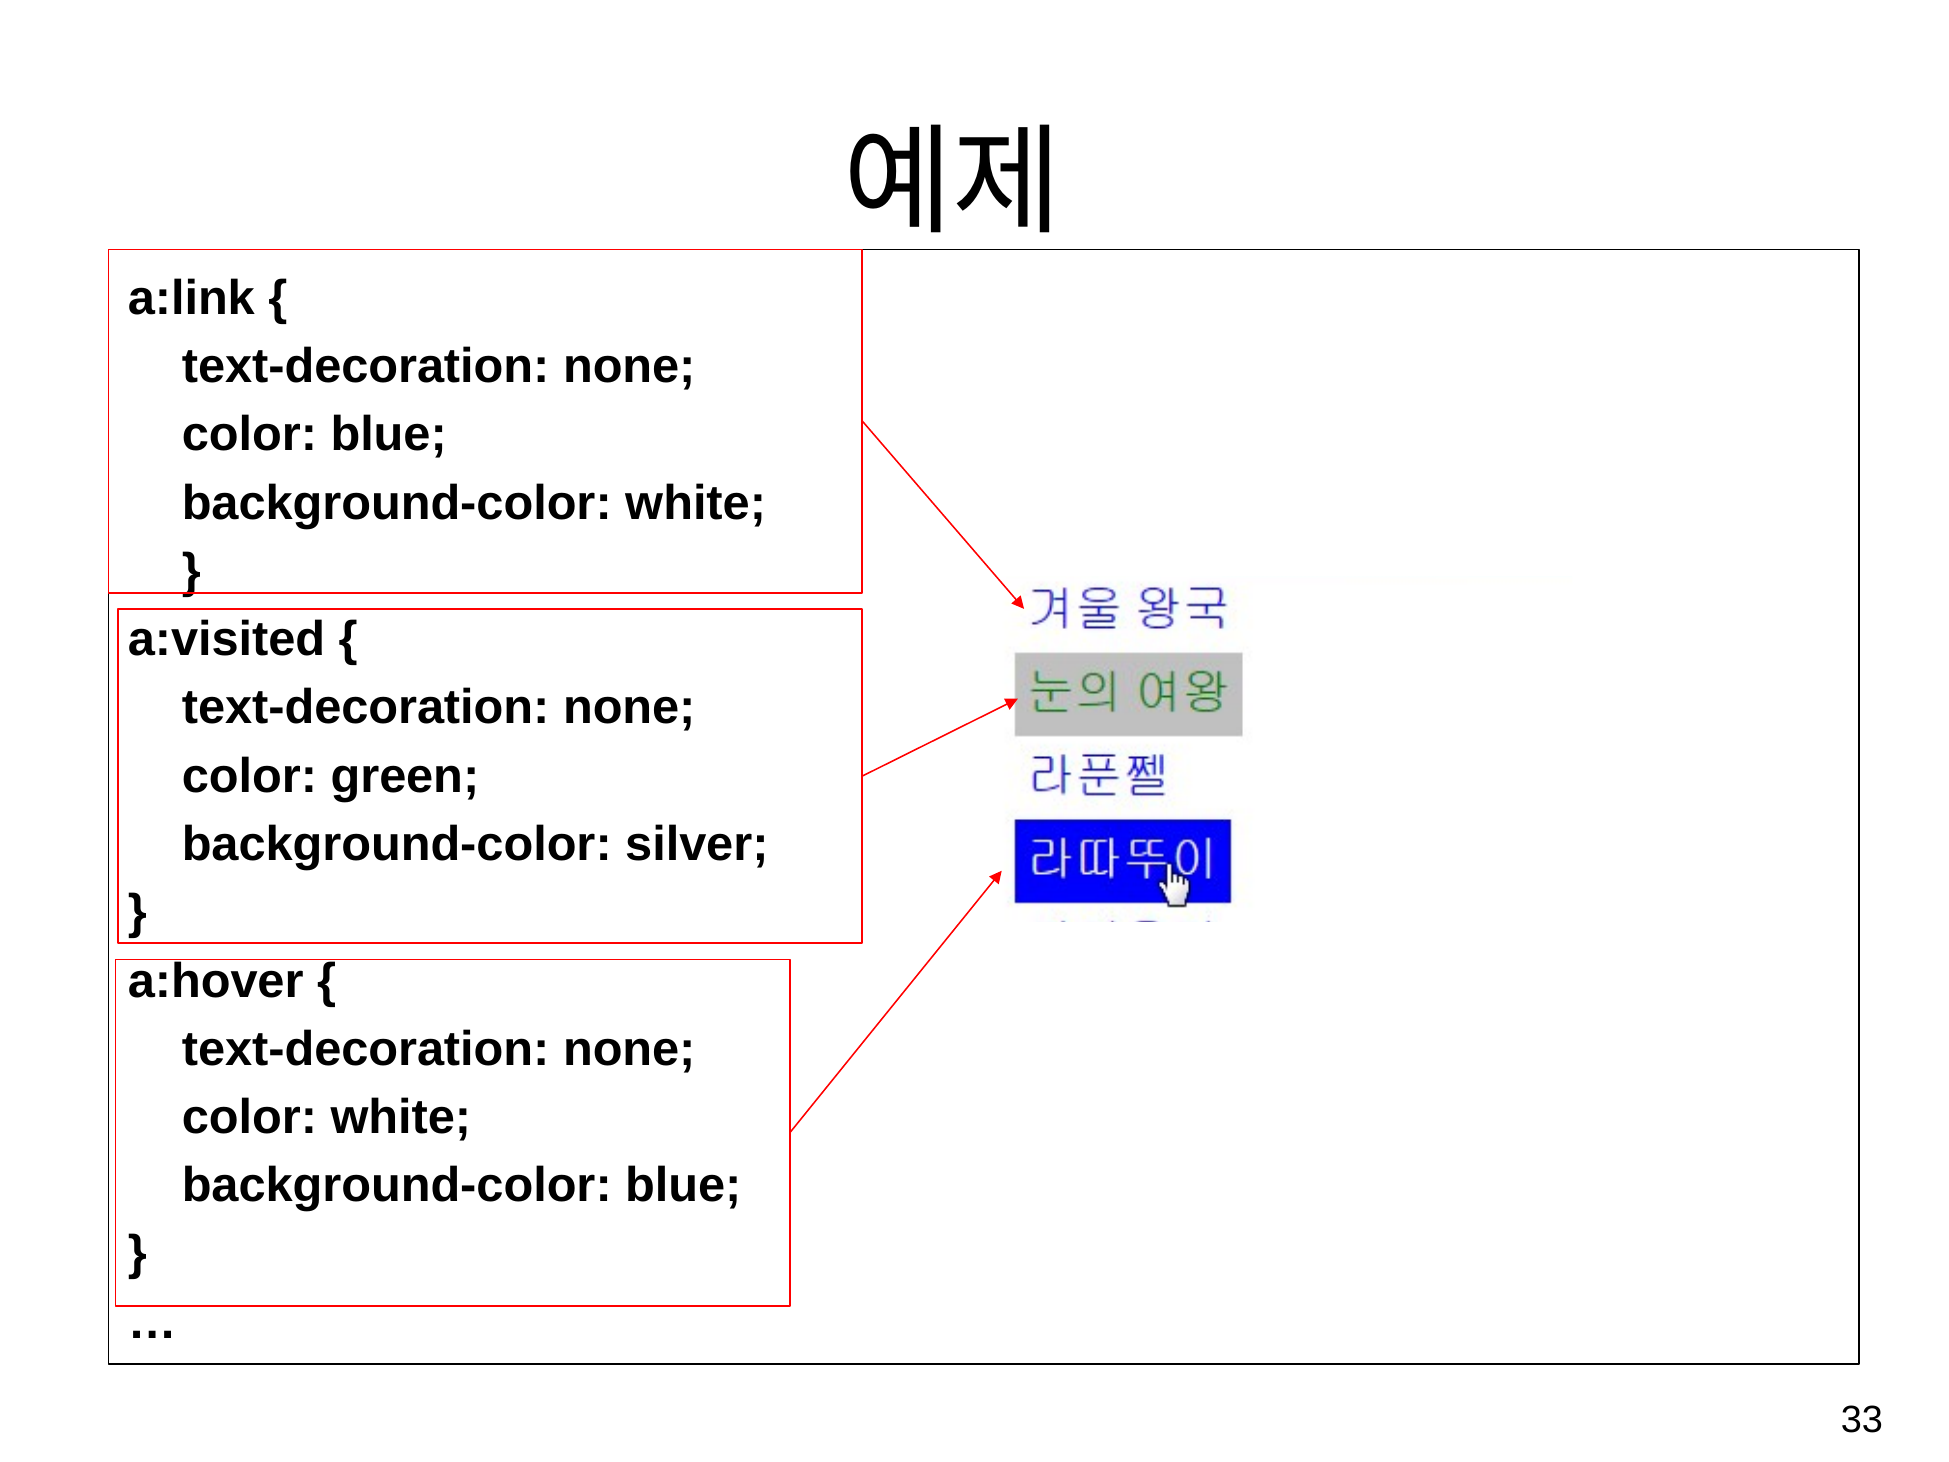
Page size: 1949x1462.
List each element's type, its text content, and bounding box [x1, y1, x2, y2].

title 예제 [156, 92, 1749, 255]
slide_number 33 [1496, 1372, 1899, 1462]
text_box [862, 698, 1019, 777]
text_box [117, 608, 863, 944]
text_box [862, 420, 1025, 610]
text_box [108, 249, 863, 593]
picture [1001, 575, 1573, 922]
text_box a:link { text-decoration: none; color: blue; background-color: white; } a:visited { text-decoration: none; color: green; background-color: silver; } a:hover { text-decoration: none; color: white; background-color: blue; } … [108, 249, 1859, 1365]
text_box [115, 959, 790, 1307]
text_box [789, 870, 1002, 1134]
